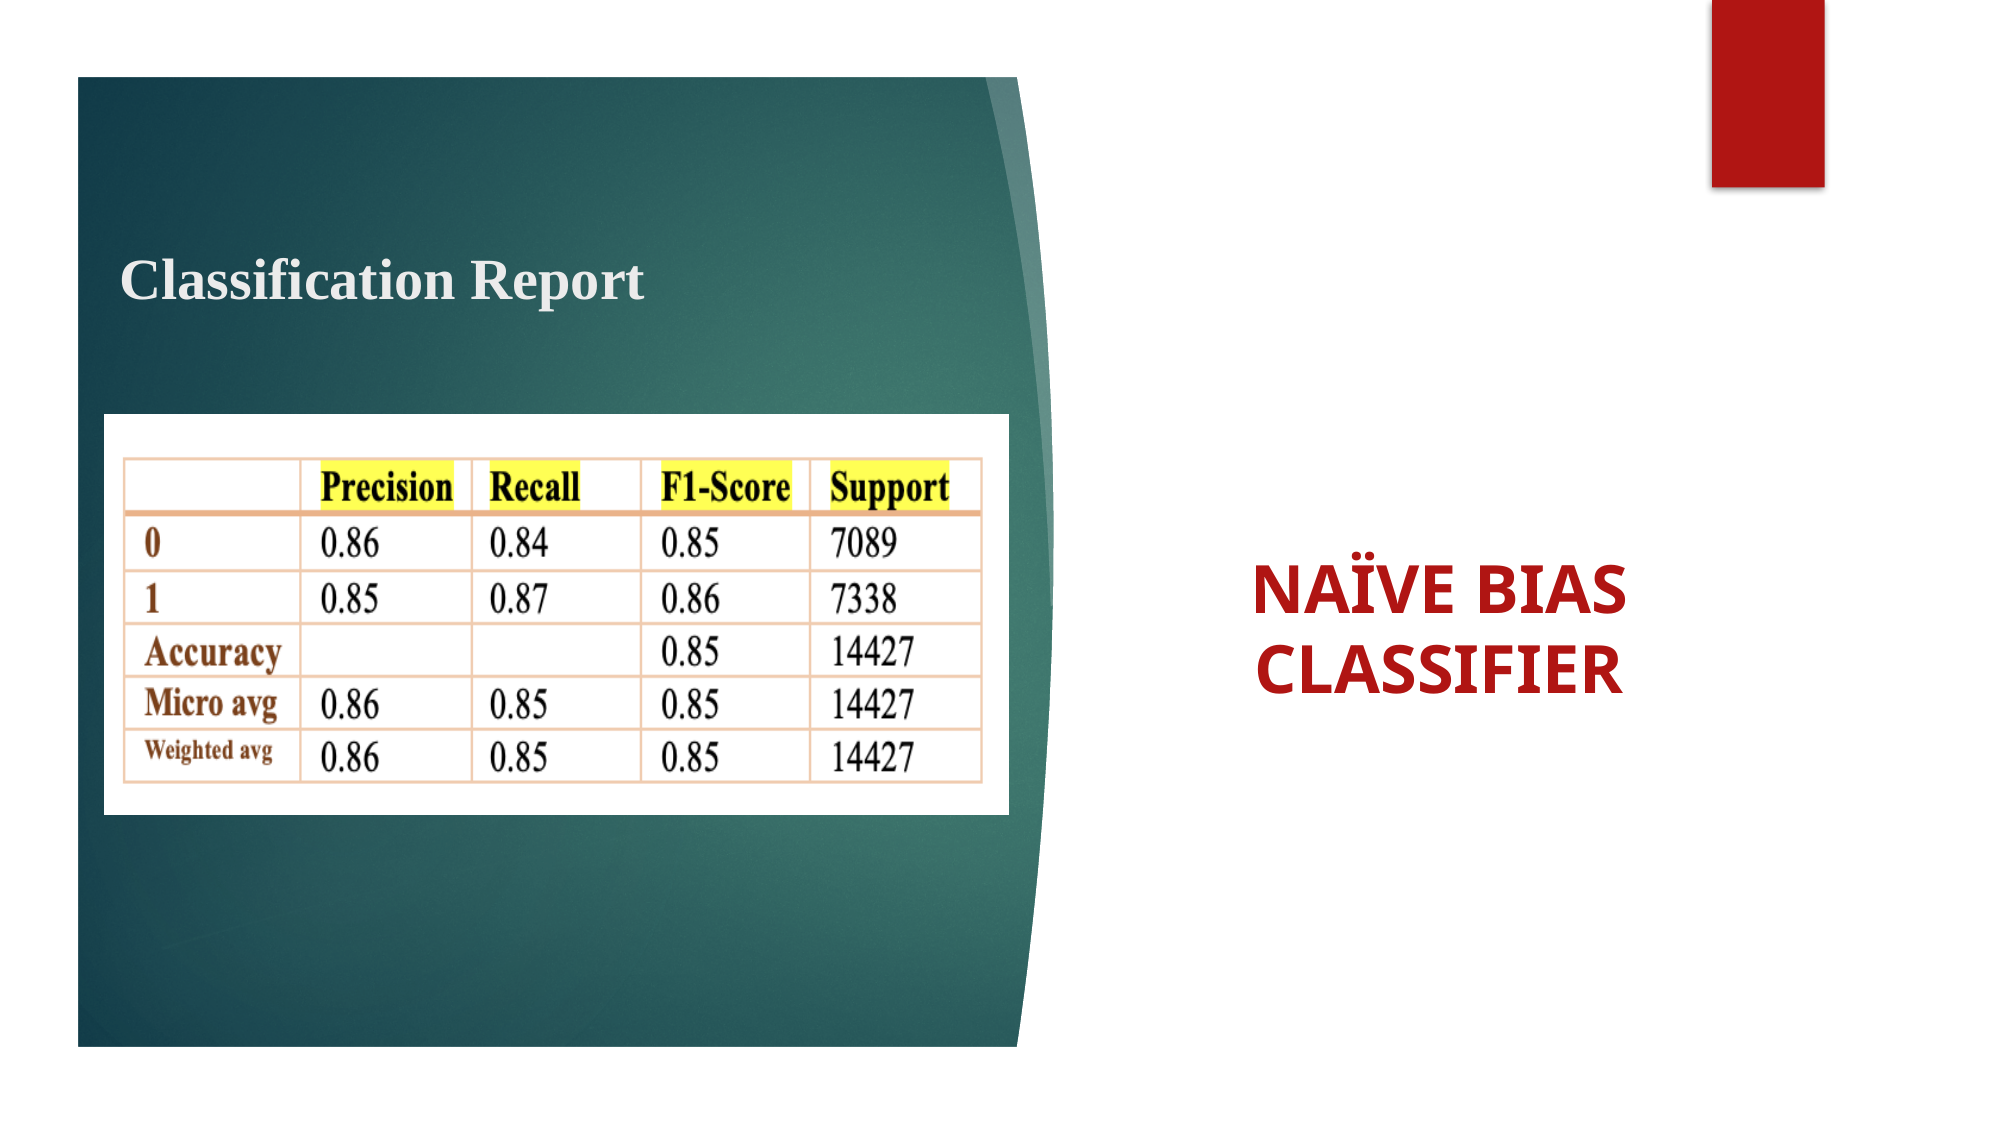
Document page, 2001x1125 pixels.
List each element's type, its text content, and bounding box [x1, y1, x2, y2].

list Naïve Bias Classifier [1131, 439, 1748, 815]
title Classification Report [104, 88, 817, 413]
picture [103, 414, 1009, 815]
